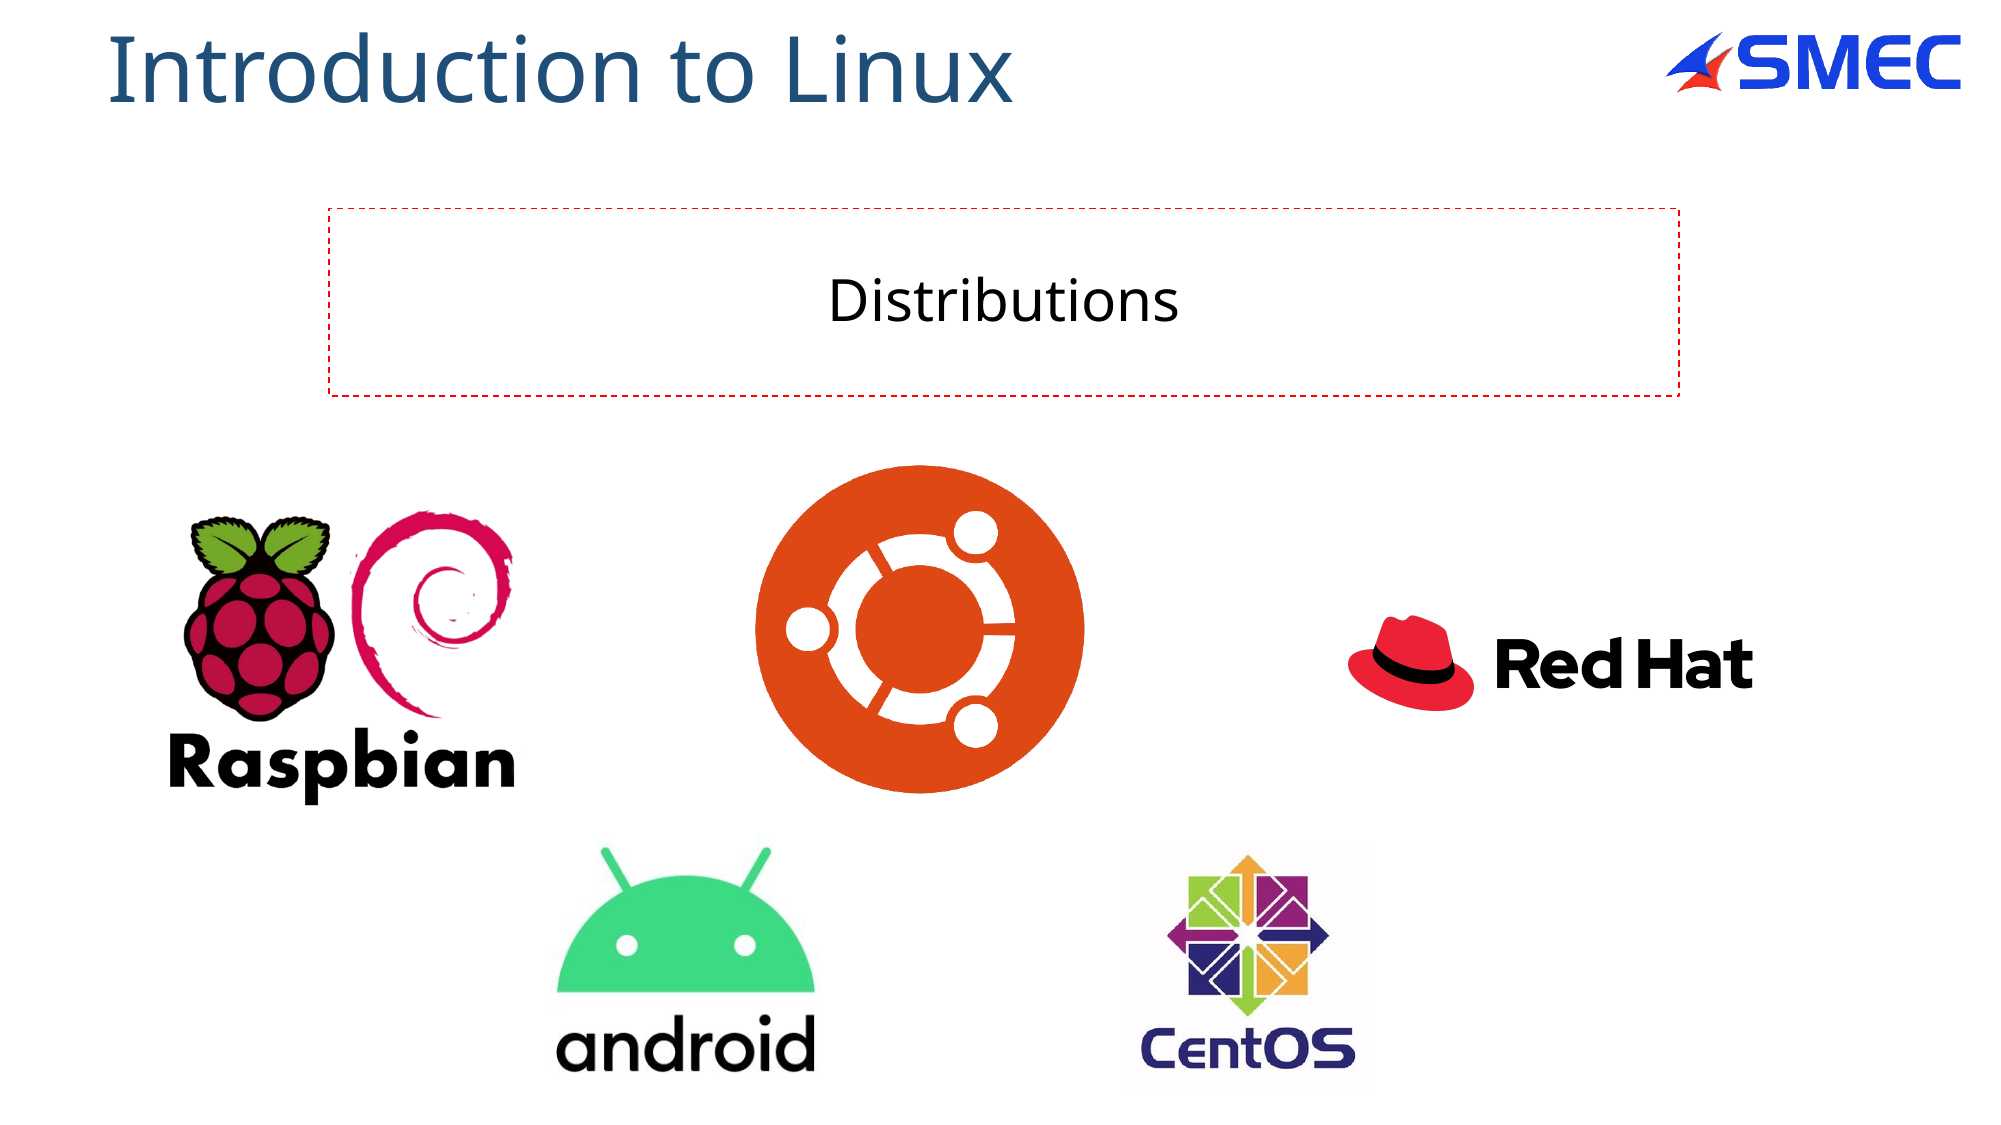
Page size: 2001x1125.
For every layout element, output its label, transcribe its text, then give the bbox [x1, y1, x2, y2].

picture [1336, 544, 1768, 788]
title Introduction to Linux [92, 4, 1818, 141]
picture [1818, 11, 1975, 117]
picture [1093, 814, 1405, 1125]
picture [159, 464, 1085, 1092]
list Distributions [329, 208, 1680, 397]
